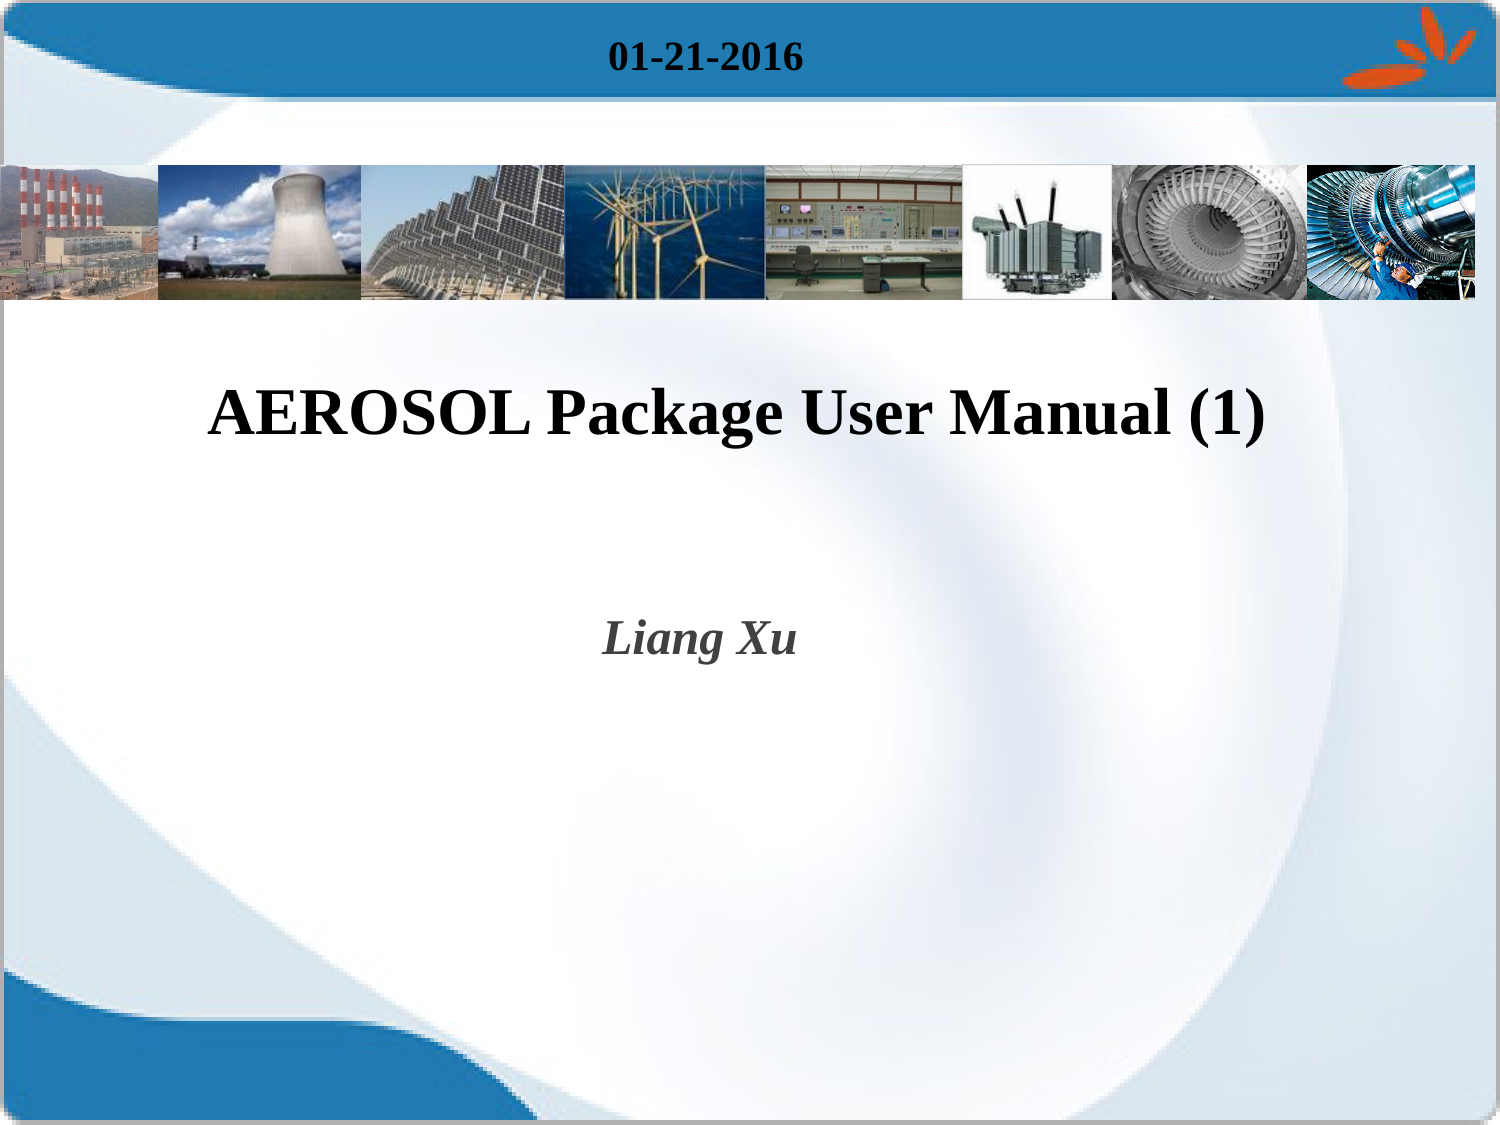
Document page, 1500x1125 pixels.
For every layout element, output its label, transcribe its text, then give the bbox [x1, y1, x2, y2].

text_box 01-21-2016 [331, 21, 1082, 110]
title AEROSOL Package User Manual (1) [0, 360, 1475, 611]
picture [0, 0, 1500, 1125]
subtitle Liang Xu [87, 611, 1325, 760]
